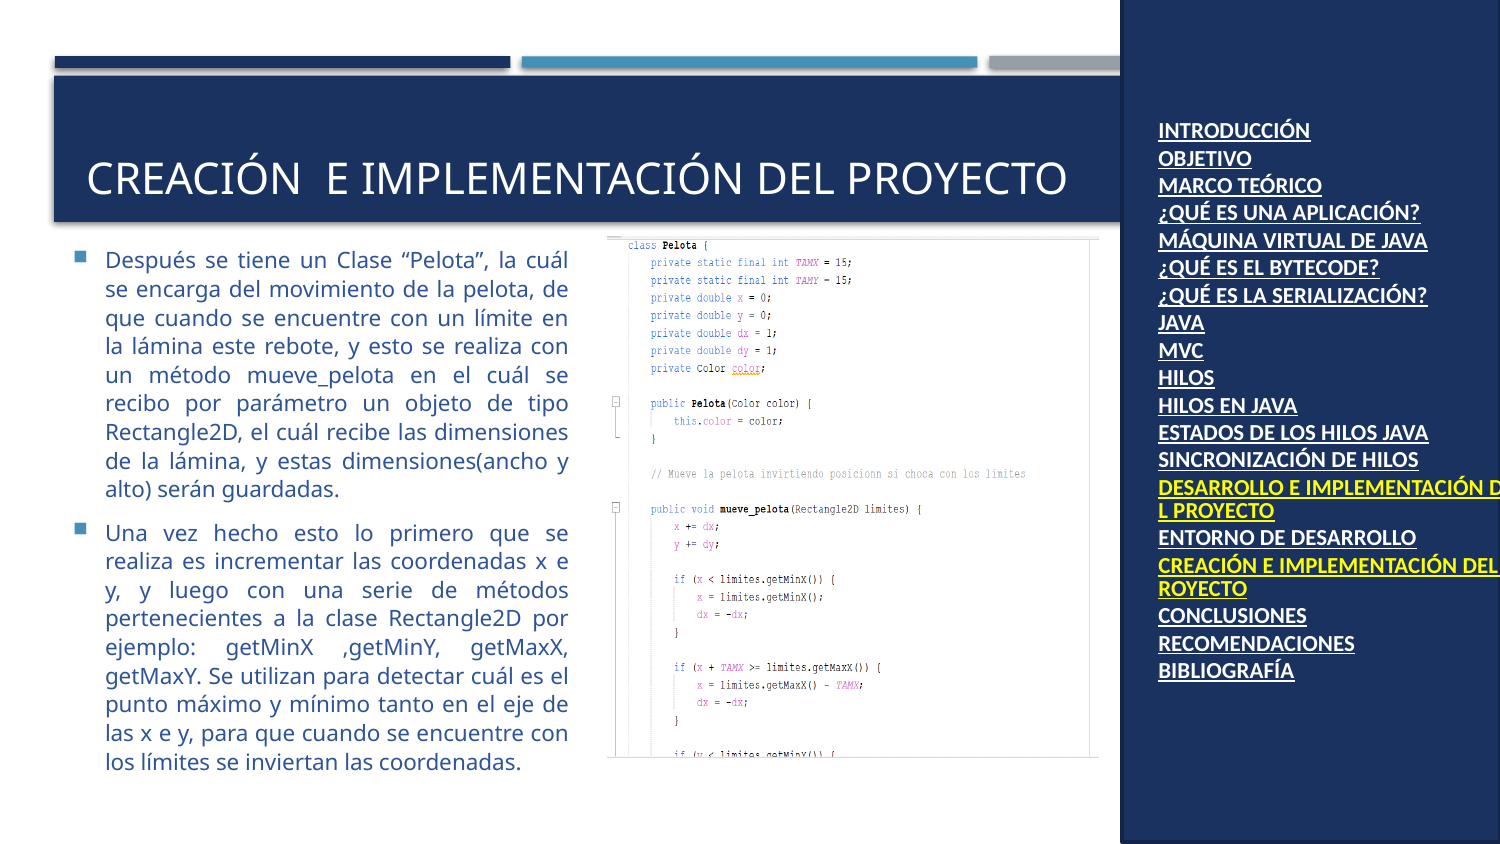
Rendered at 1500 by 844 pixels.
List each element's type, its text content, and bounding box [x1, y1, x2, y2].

title CREACIÓN e implementación DEL PROYECTO [71, 86, 1120, 212]
text_box INTRODUCCIÓN OBJETIVO MARCO TEÓRICO ¿QUÉ ES UNA APLICACIÓN? MÁQUINA VIRTUAL DE JAVA ¿QUÉ ES EL BYTECODE? ¿QUÉ ES LA SERIALIZACIÓN? JAVA MVC HILOS HILOS EN JAVA ESTADOS DE LOS HILOS JAVA SINCRONIZACIÓN DE HILOS DESARROLLO E IMPLEMENTACIÓN DEL PROYECTO ENTORNO DE DESARROLLO CREACIÓN E IMPLEMENTACIÓN DEL PROYECTO CONCLUSIONES RECOMENDACIONES BIBLIOGRAFÍA [1143, 108, 1500, 645]
list Después se tiene un Clase “Pelota”, la cuál se encarga del movimiento de la pelota, de que cuando se encuentre con un límite en la lámina este rebote, y esto se realiza con un método mueve_pelota en el cuál se recibo por parámetro un objeto de tipo Rectangle2D, el cuál recibe las dimensiones de la lámina, y estas dimensiones(ancho y alto) serán guardadas. Una vez hecho esto lo primero que se realiza es incrementar las coordenadas x e y, y luego con una serie de métodos pertenecientes a la clase Rectangle2D por ejemplo: getMinX ,getMinY, getMaxX, getMaxY. Se utilizan para detectar cuál es el punto máximo y mínimo tanto en el eje de las x e y, para que cuando se encuentre con los límites se inviertan las coordenadas. [57, 236, 585, 791]
picture [607, 236, 1099, 758]
text_box [1120, 0, 1500, 844]
